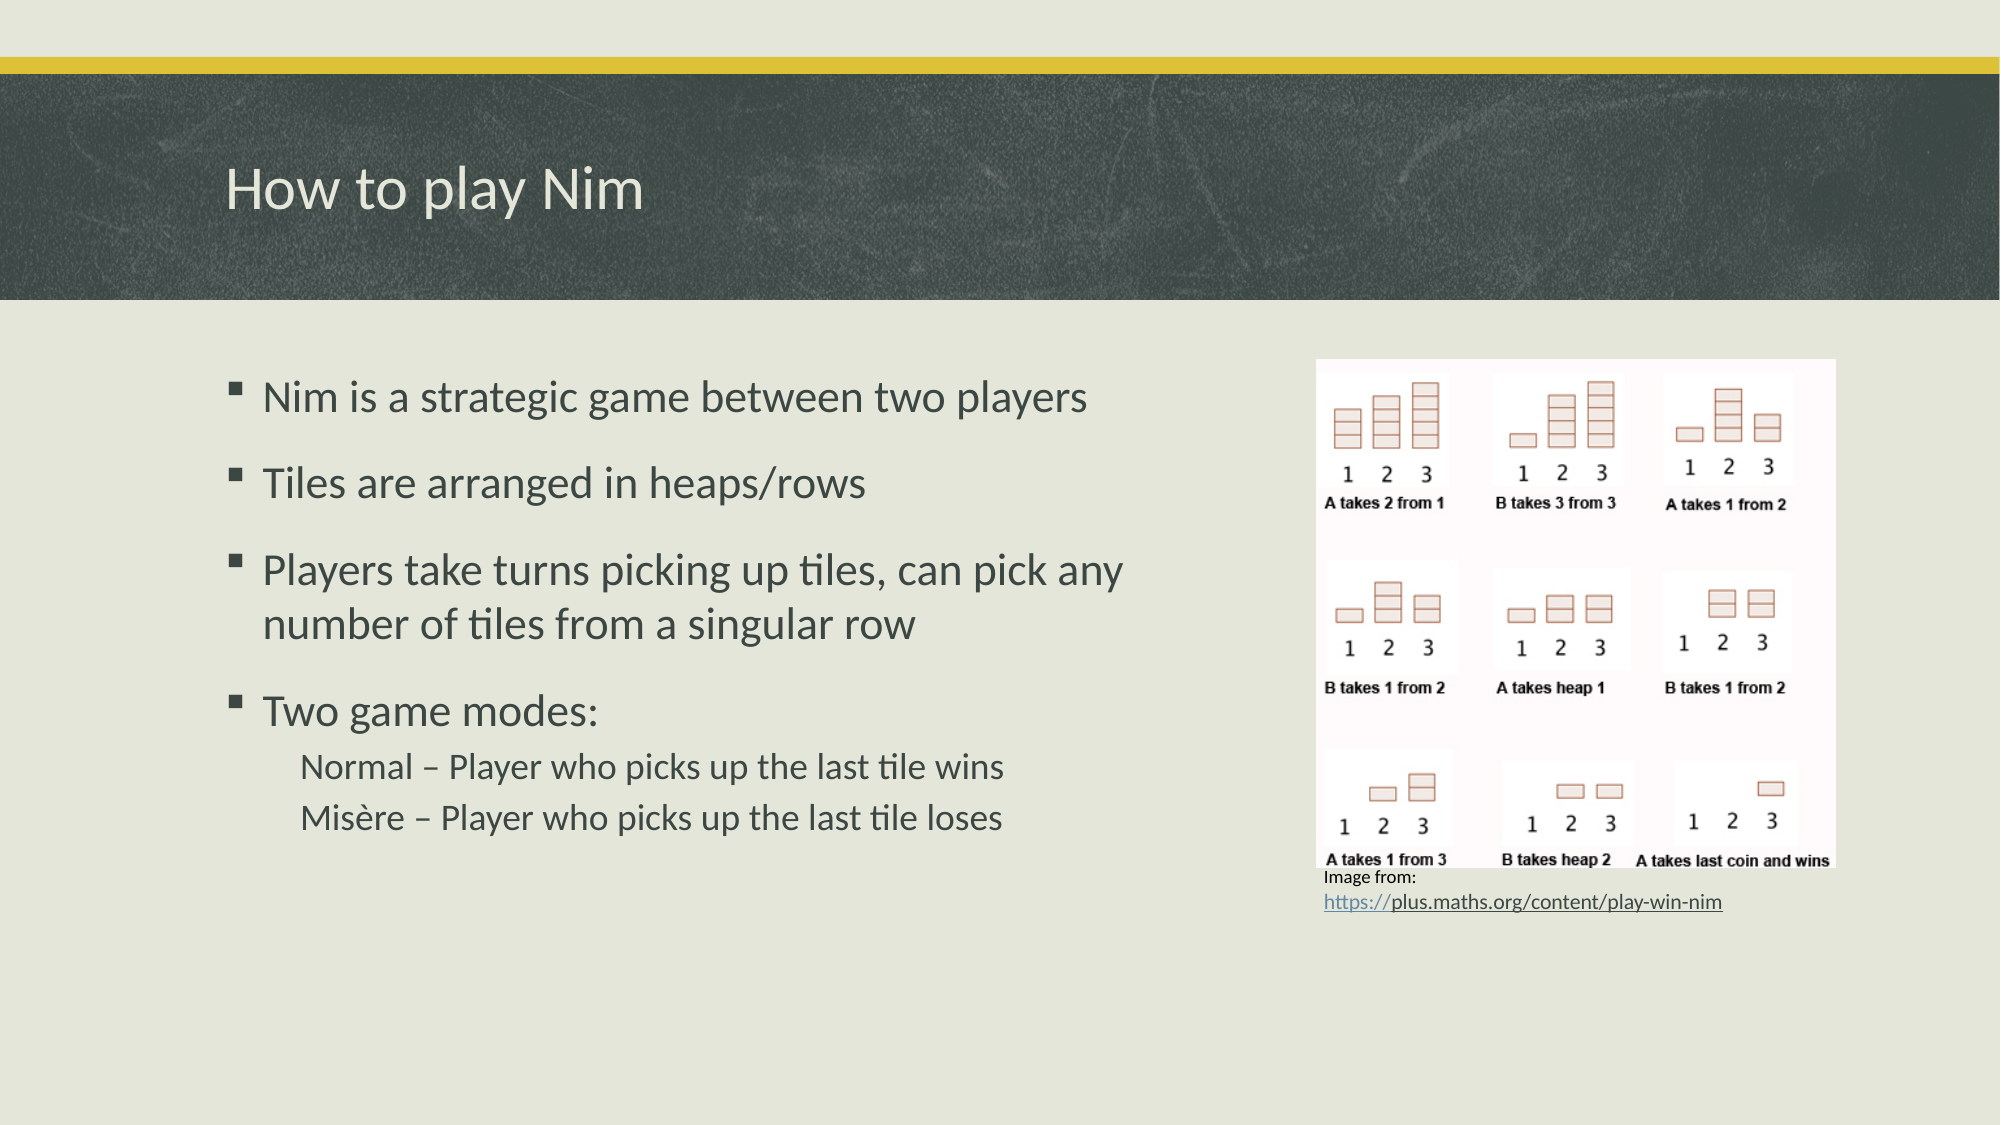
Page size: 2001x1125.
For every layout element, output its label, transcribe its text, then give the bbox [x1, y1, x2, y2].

picture [0, 74, 2000, 300]
text_box Image from: https://plus.maths.org/content/play-win-nim [1309, 857, 1748, 922]
list Nim is a strategic game between two players Tiles are arranged in heaps/rows Players take turns picking up tiles, can pick any number of tiles from a singular row Two game modes: Normal – Player who picks up the last tile wins Misère – Player who picks up the last tile loses [210, 359, 1256, 1012]
title How to play Nim [210, 76, 1790, 300]
picture [1316, 359, 1836, 868]
